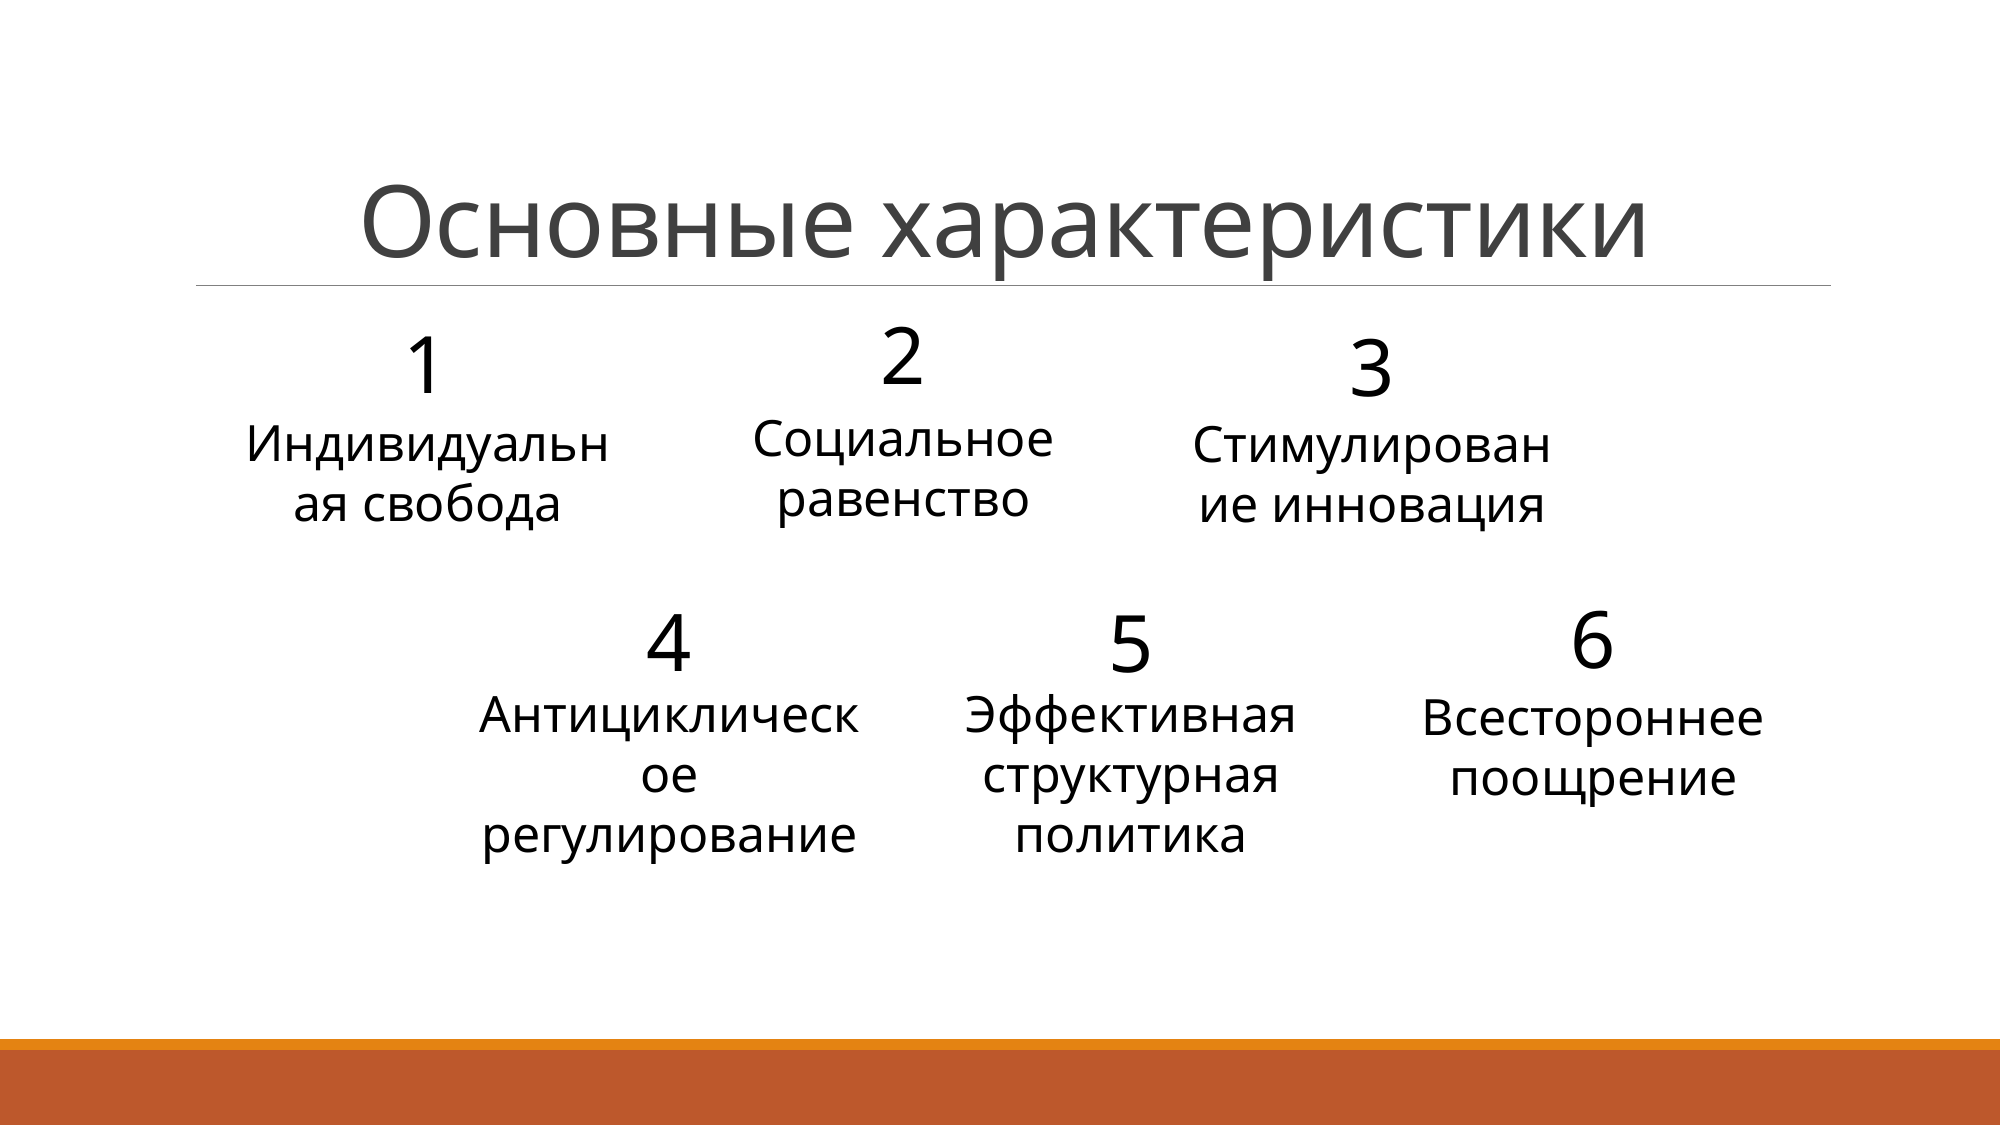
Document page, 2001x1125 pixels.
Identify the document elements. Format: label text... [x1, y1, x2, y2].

text_box Социальное равенство [711, 391, 1095, 528]
text_box Всестороннее поощрение [1401, 670, 1785, 860]
text_box Индивидуальная свобода [225, 396, 631, 533]
text_box 2 [836, 290, 970, 384]
text_box 6 [1526, 574, 1660, 669]
text_box Эффективная структурная политика [939, 667, 1323, 860]
text_box 4 [602, 576, 736, 667]
text_box Антициклическое регулирование [455, 667, 883, 860]
text_box 5 [1064, 578, 1198, 669]
text_box Стимулирование инновация [1172, 397, 1573, 534]
title Основные характеристики [180, 47, 1830, 285]
text_box 1 [360, 299, 494, 394]
text_box 3 [1305, 301, 1439, 396]
